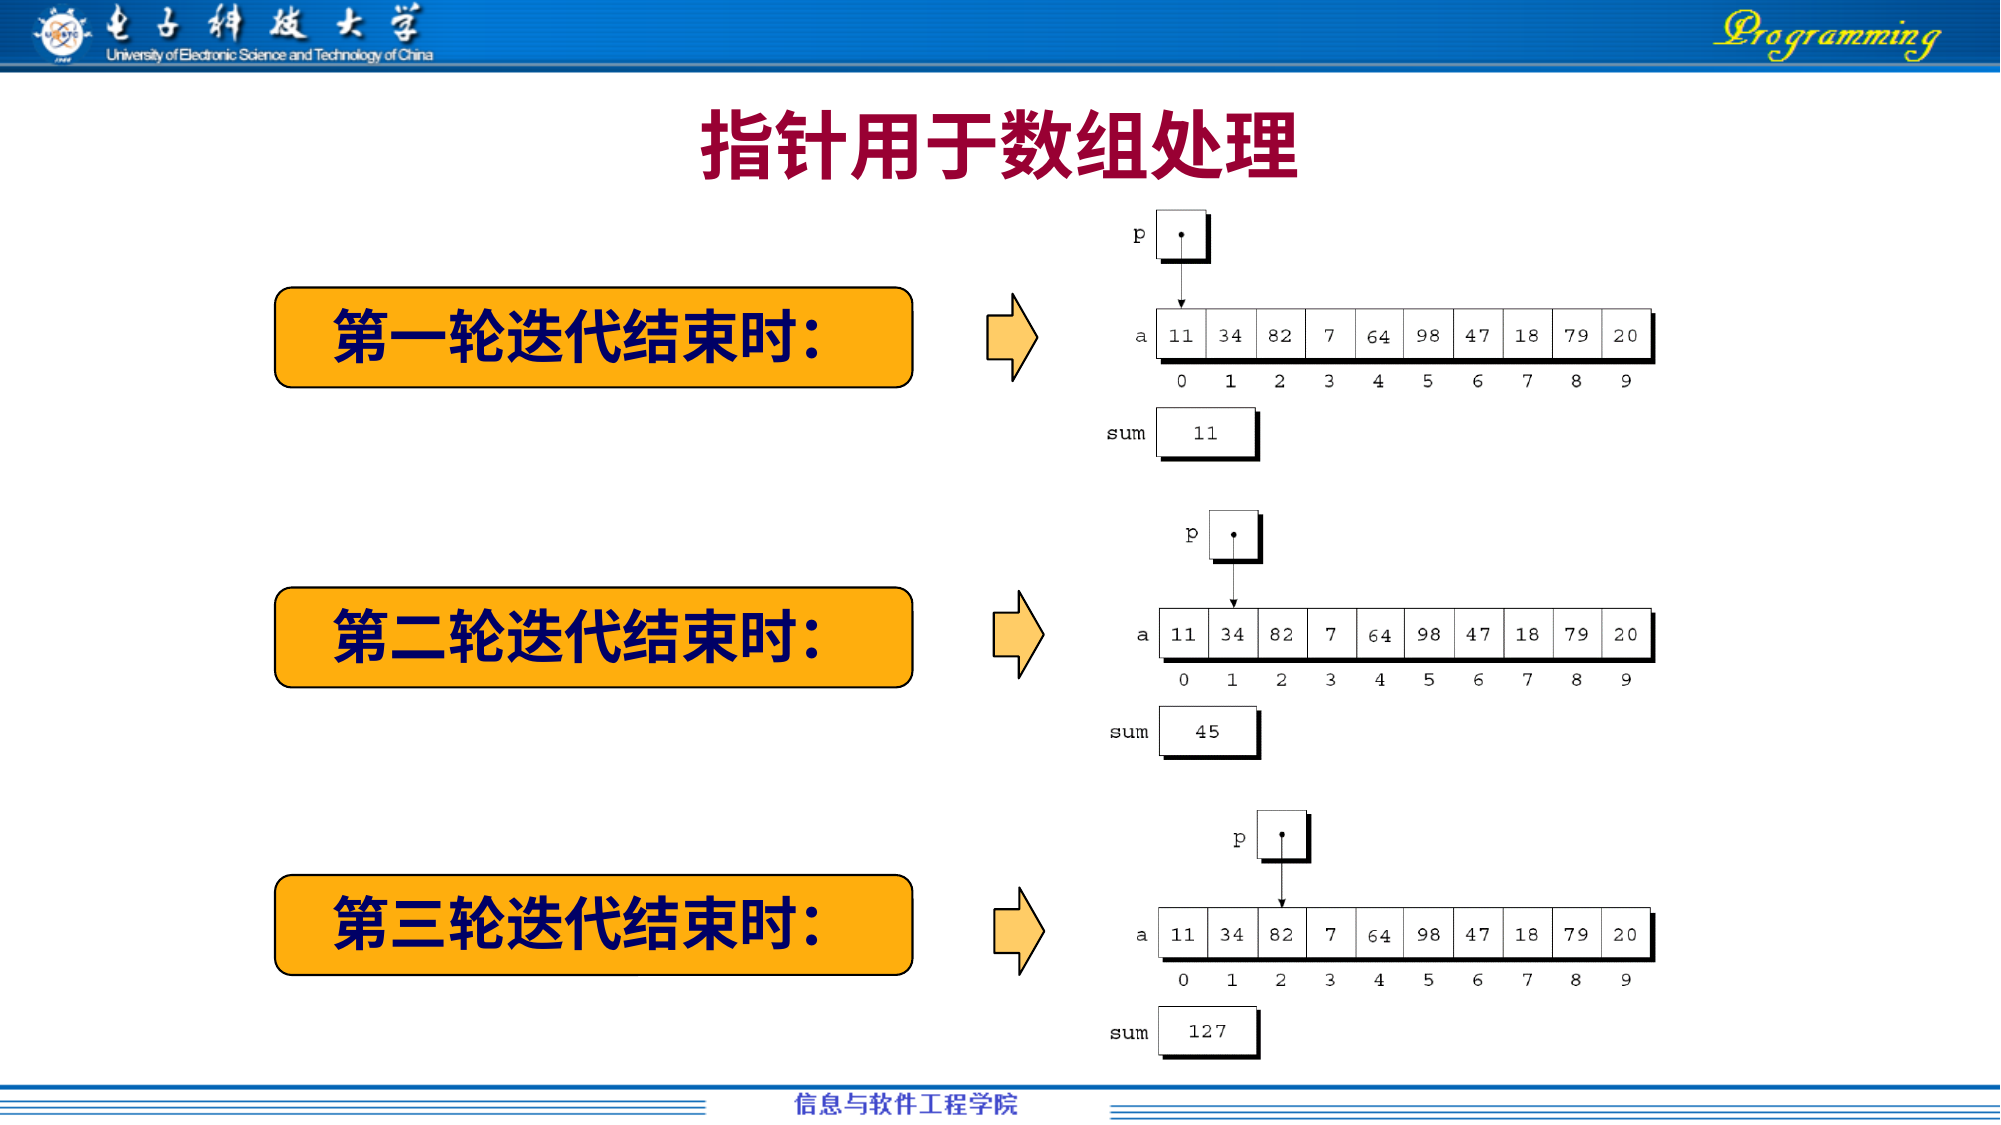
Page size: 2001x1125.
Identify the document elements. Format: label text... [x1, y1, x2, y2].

text_box [993, 590, 1044, 679]
text_box [994, 887, 1045, 975]
title 指针用于数组处理 [150, 87, 1850, 200]
text_box [987, 293, 1038, 382]
picture [0, 0, 2000, 1125]
text_box 第二轮迭代结束时： [275, 587, 913, 688]
text_box 第三轮迭代结束时： [275, 875, 913, 976]
text_box 第一轮迭代结束时： [275, 287, 913, 388]
